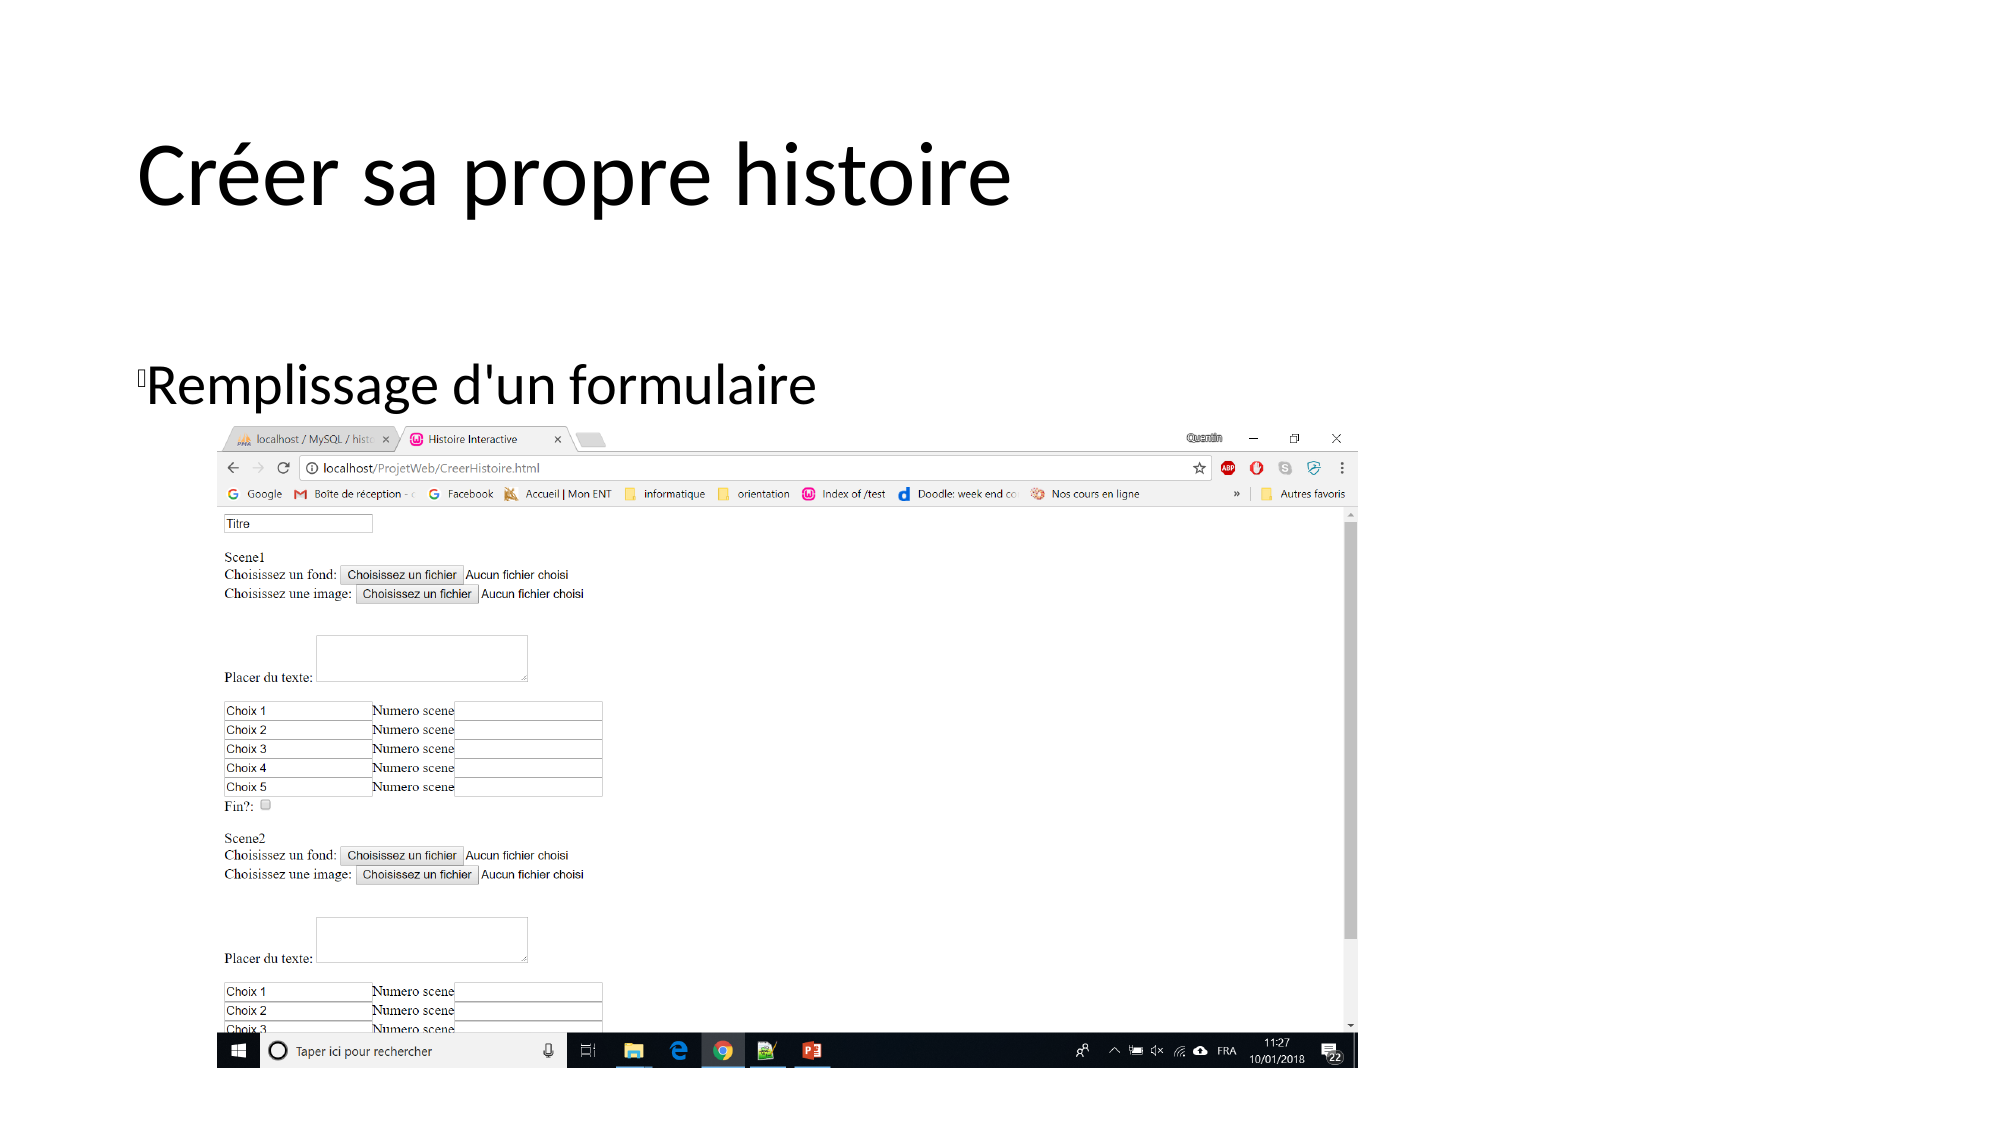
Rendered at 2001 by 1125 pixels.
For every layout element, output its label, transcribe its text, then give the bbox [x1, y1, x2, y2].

picture [217, 426, 1358, 1068]
text_box Créer sa propre histoire [137, 59, 1863, 278]
text_box Remplissage d'un formulaire [137, 301, 1863, 1015]
